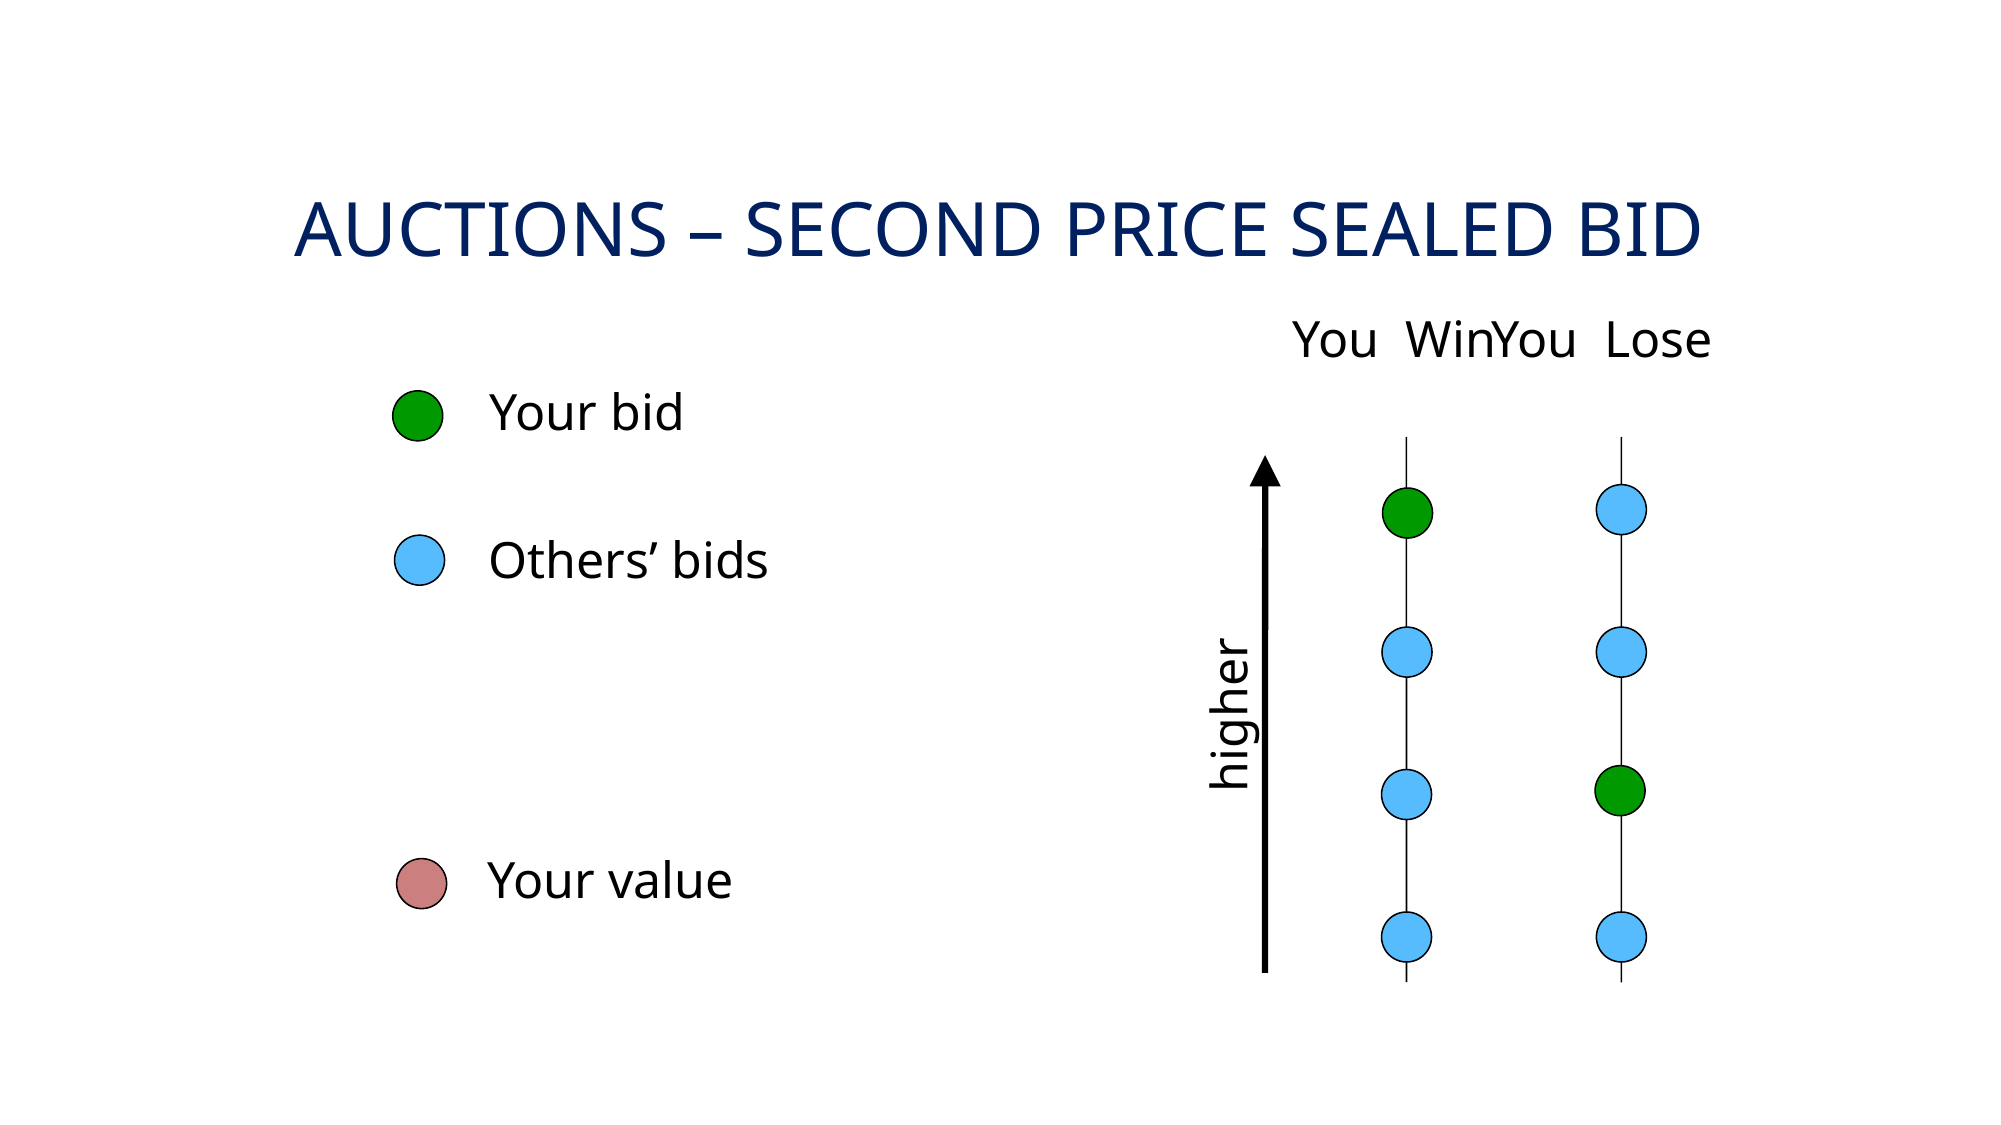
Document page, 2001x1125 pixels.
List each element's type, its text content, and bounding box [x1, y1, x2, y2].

text_box [396, 858, 447, 909]
text_box [1595, 765, 1646, 816]
text_box [394, 535, 445, 586]
text_box [1381, 911, 1432, 963]
text_box [1596, 911, 1647, 963]
text_box [1382, 488, 1433, 539]
text_box [392, 390, 443, 441]
title Auctions – second price sealed bid [149, 101, 1851, 364]
text_box higher [1189, 611, 1265, 807]
text_box [1596, 627, 1647, 678]
text_box Others’ bids [473, 520, 947, 596]
text_box [1381, 769, 1432, 820]
text_box [1254, 455, 1276, 973]
text_box [1596, 484, 1647, 535]
text_box You Lose [1517, 299, 1734, 375]
text_box You Win [1272, 299, 1517, 375]
text_box Your value [472, 841, 946, 917]
text_box Your bid [474, 373, 948, 449]
text_box [1382, 627, 1433, 678]
